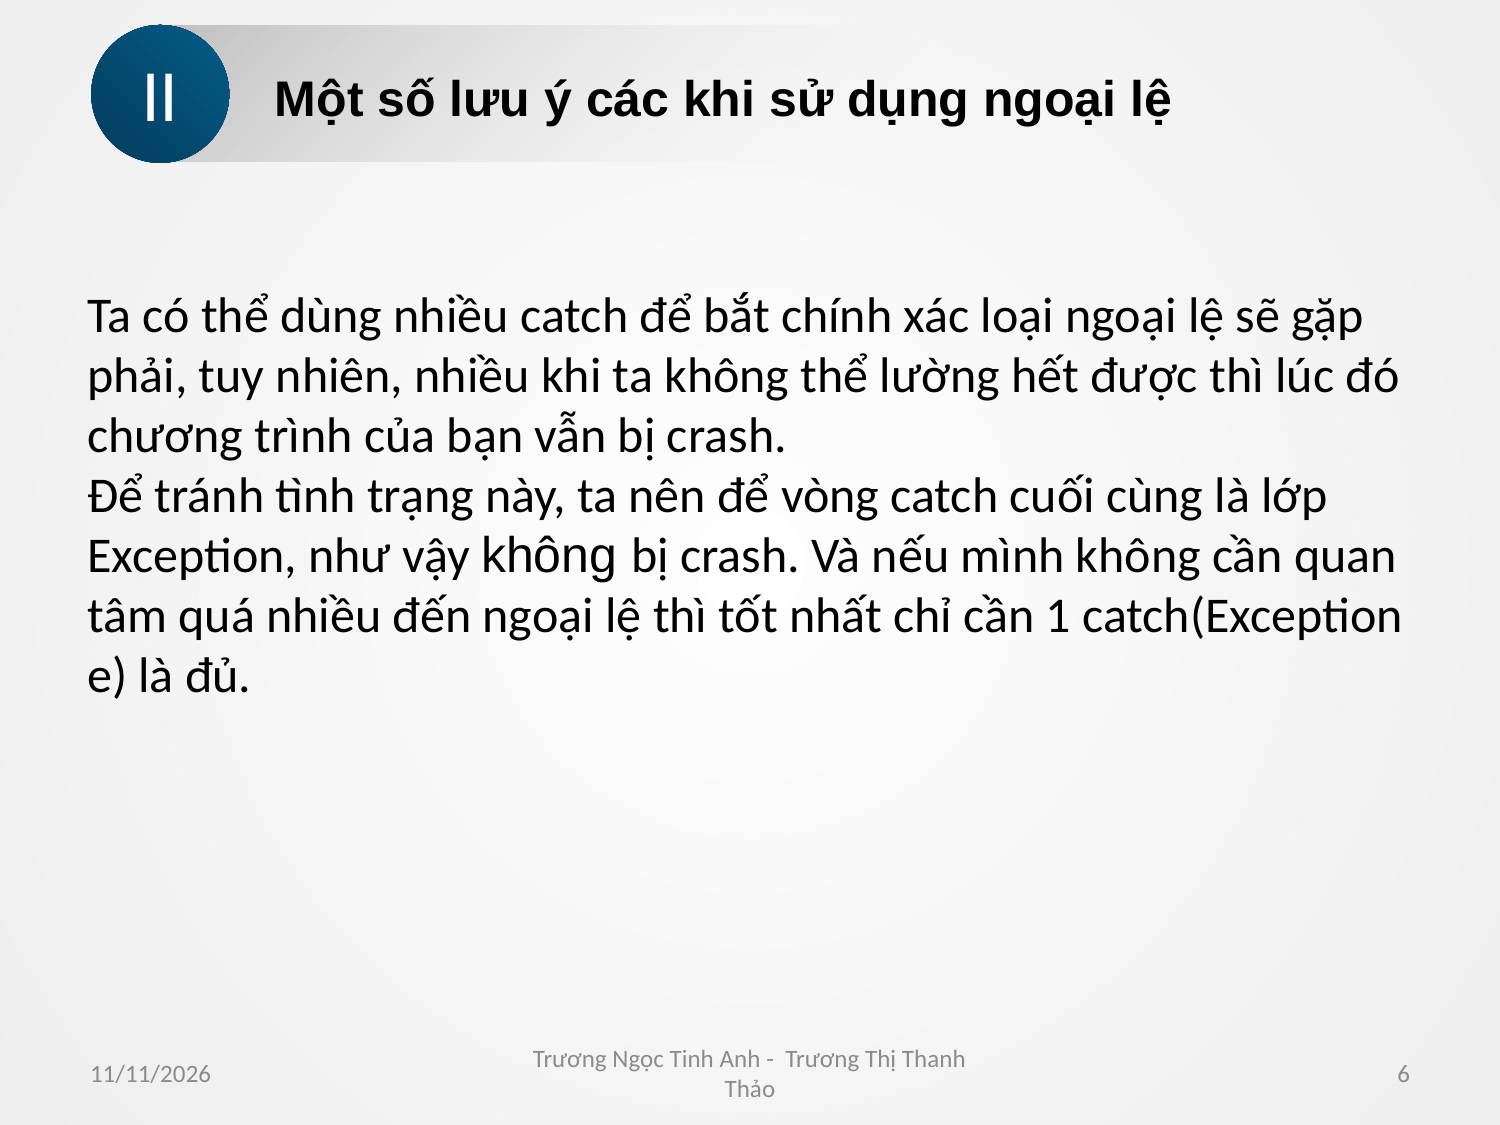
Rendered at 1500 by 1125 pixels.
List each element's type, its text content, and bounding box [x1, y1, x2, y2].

slide_number 6 [1074, 1042, 1425, 1103]
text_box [90, 24, 1251, 164]
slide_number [75, 1042, 425, 1103]
footer Trương Ngọc Tinh Anh - Trương Thị Thanh Thảo [512, 1042, 988, 1103]
text_box Ta có thể dùng nhiều catch để bắt chính xác loại ngoại lệ sẽ gặp phải, tuy nhiên, nhiều khi ta không thể lường hết được thì lúc đó chương trình của bạn vẫn bị crash. Để tránh tình trạng này, ta nên để vòng catch cuối cùng là lớp Exception, như vậy không bị crash. Và nếu mình không cần quan tâm quá nhiều đến ngoại lệ thì tốt nhất chỉ cần 1 catch(Exception e) là đủ. [72, 274, 1435, 710]
